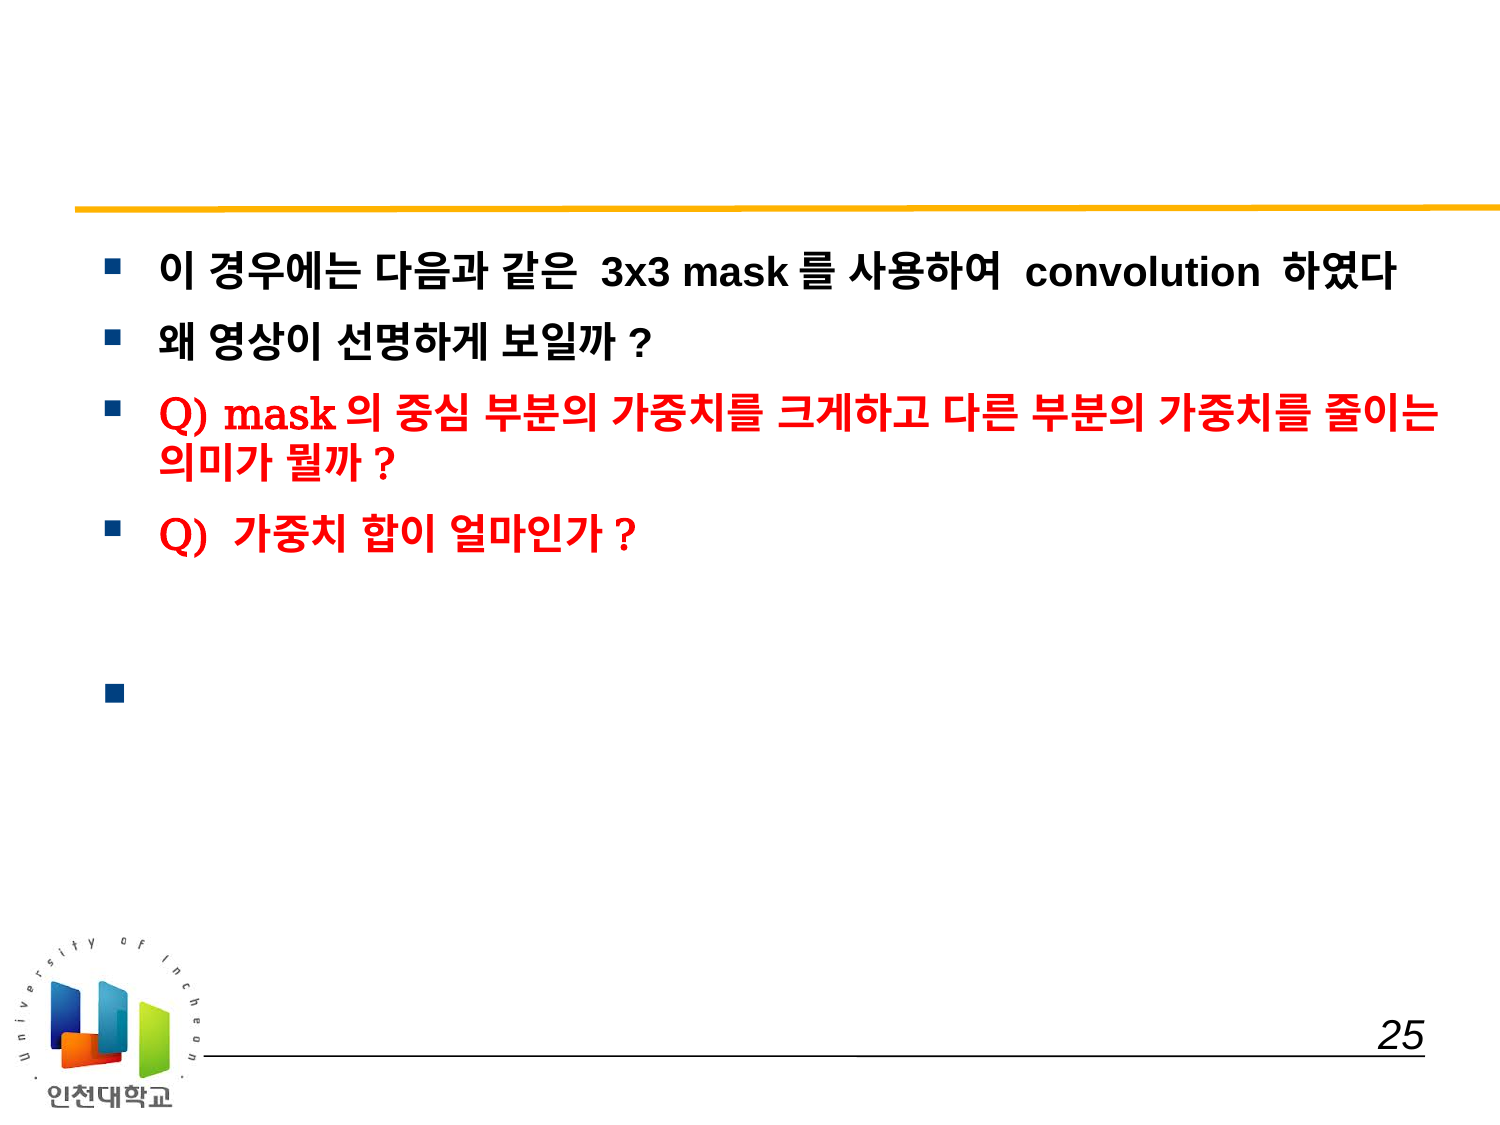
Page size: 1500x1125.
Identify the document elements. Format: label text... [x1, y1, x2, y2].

picture [14, 937, 200, 1108]
slide_number 25 [1112, 999, 1440, 1057]
